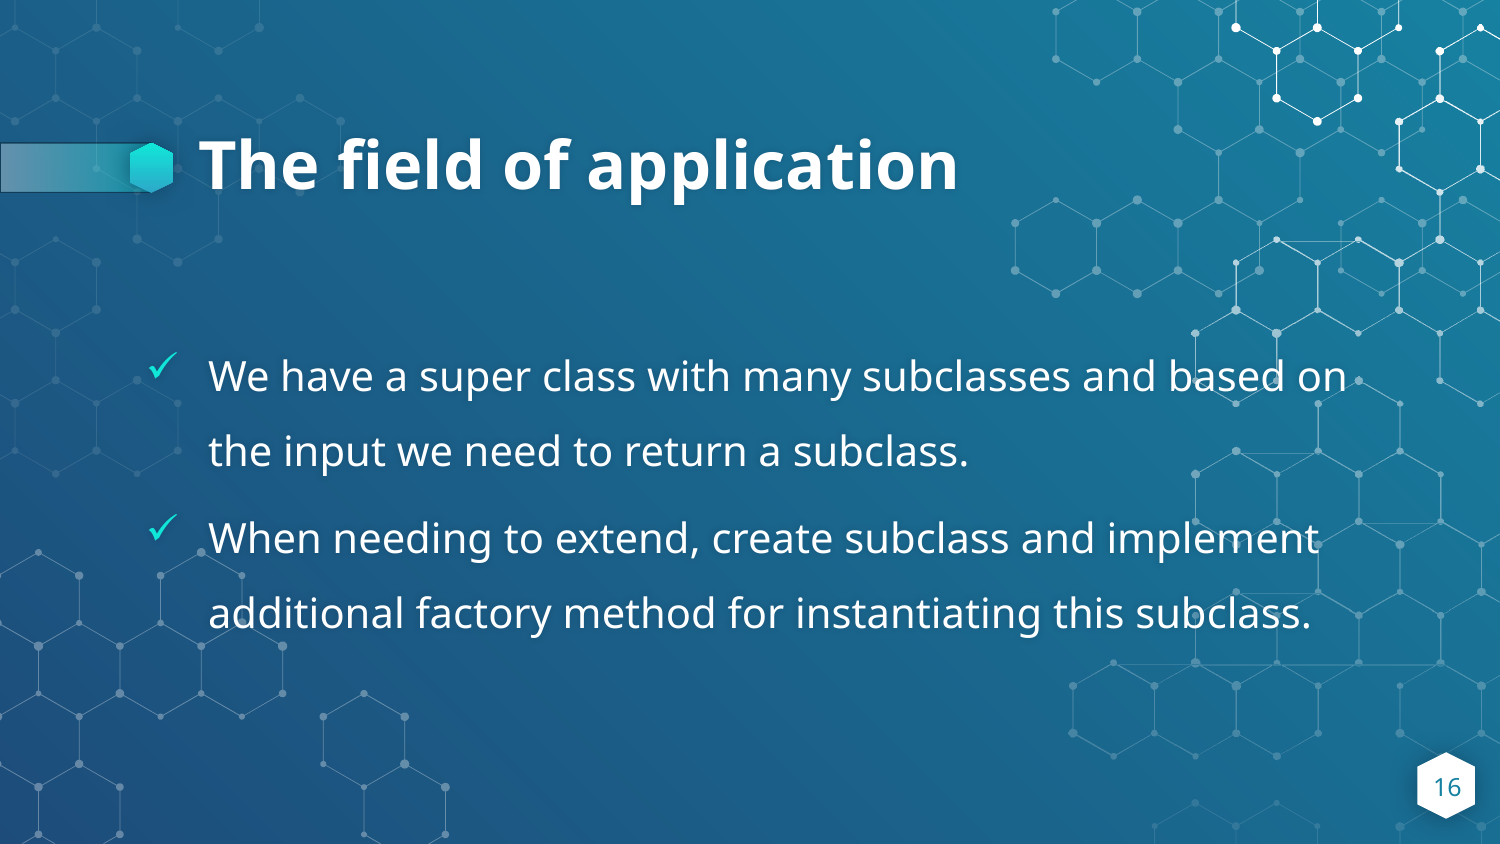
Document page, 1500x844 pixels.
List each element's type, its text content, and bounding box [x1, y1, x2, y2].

slide_number 16 [1418, 755, 1477, 823]
title The field of application [198, 139, 1382, 197]
list We have a super class with many subclasses and based on the input we need to return a subclass. When needing to extend, create subclass and implement additional factory method for instantiating this subclass. [133, 324, 1367, 823]
